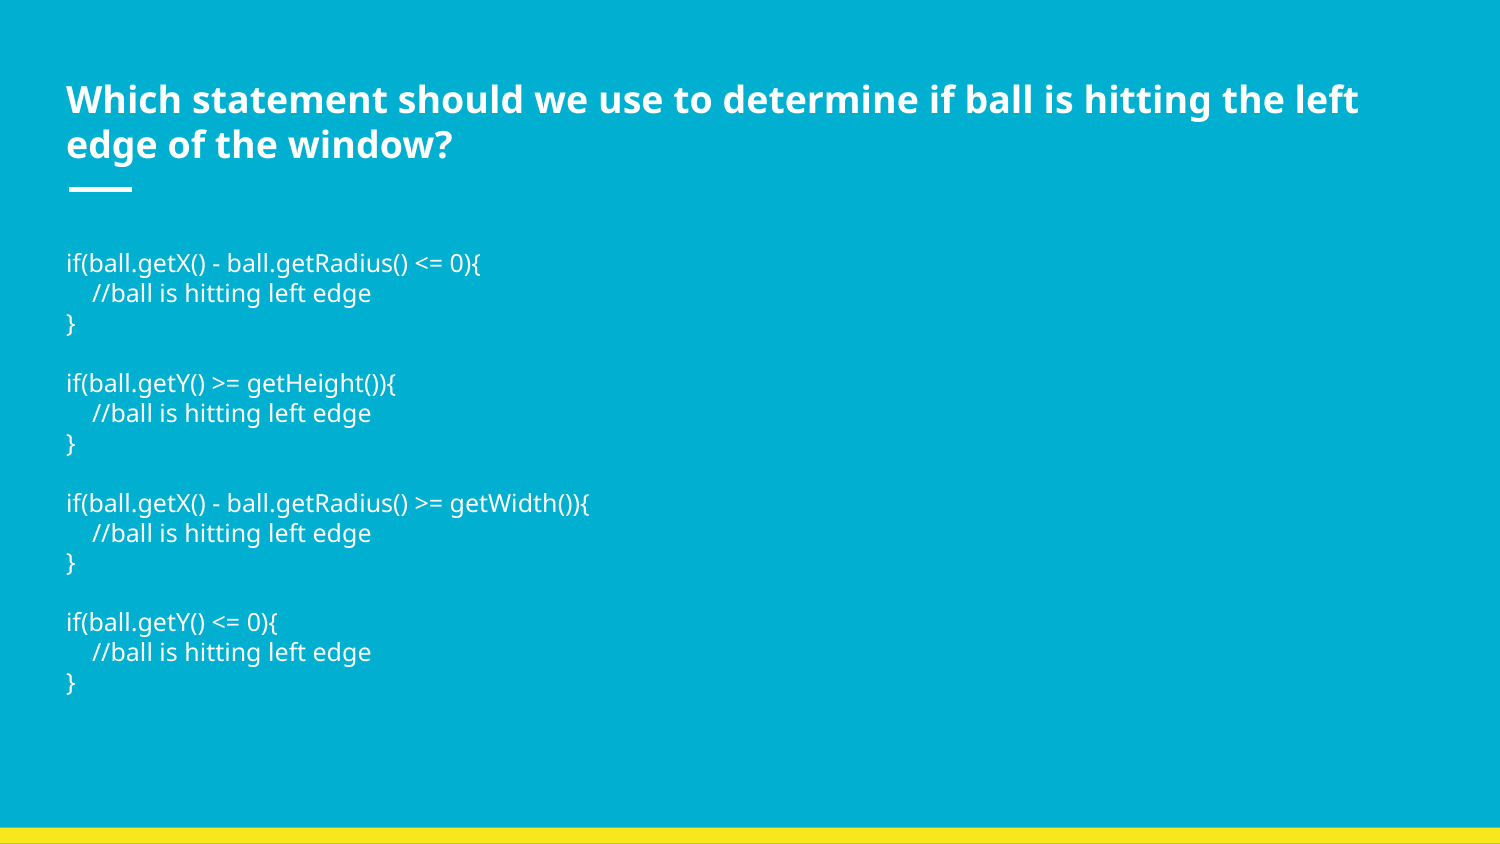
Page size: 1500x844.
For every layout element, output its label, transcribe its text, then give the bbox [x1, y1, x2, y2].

title Which statement should we use to determine if ball is hitting the left edge of the window? [51, 61, 1449, 167]
list if(ball.getX() - ball.getRadius() <= 0){ //ball is hitting left edge } if(ball.getY() >= getHeight()){ //ball is hitting left edge } if(ball.getX() - ball.getRadius() >= getWidth()){ //ball is hitting left edge } if(ball.getY() <= 0){ //ball is hitting left edge } [51, 232, 1449, 750]
